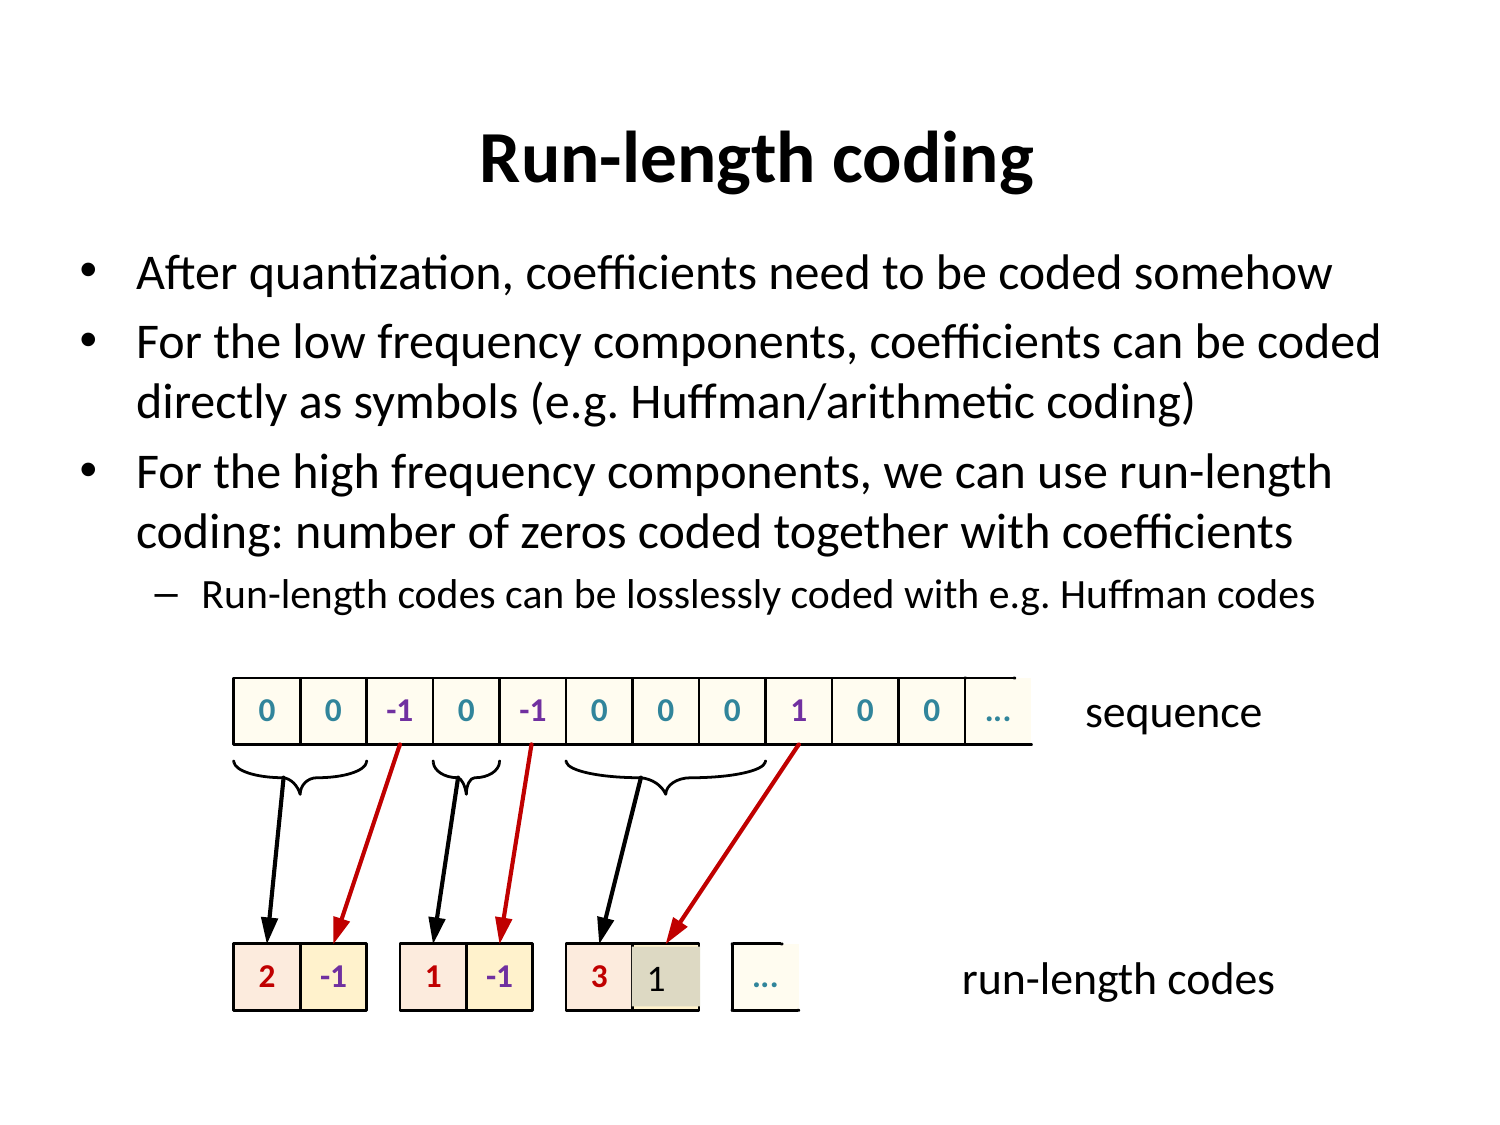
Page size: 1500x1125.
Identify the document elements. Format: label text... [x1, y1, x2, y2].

text_box After quantization, coefficients need to be coded somehow For the low frequency components, coefficients can be coded directly as symbols (e.g. Huffman/arithmetic coding) For the high frequency components, we can use run-length coding: number of zeros coded together with coefficients Run-length codes can be losslessly coded with e.g. Huffman codes [64, 231, 1412, 492]
text_box sequence [1070, 674, 1278, 745]
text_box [229, 674, 1034, 1013]
text_box Run-length coding [48, 101, 1467, 205]
text_box run-length codes [1038, 941, 1291, 1012]
